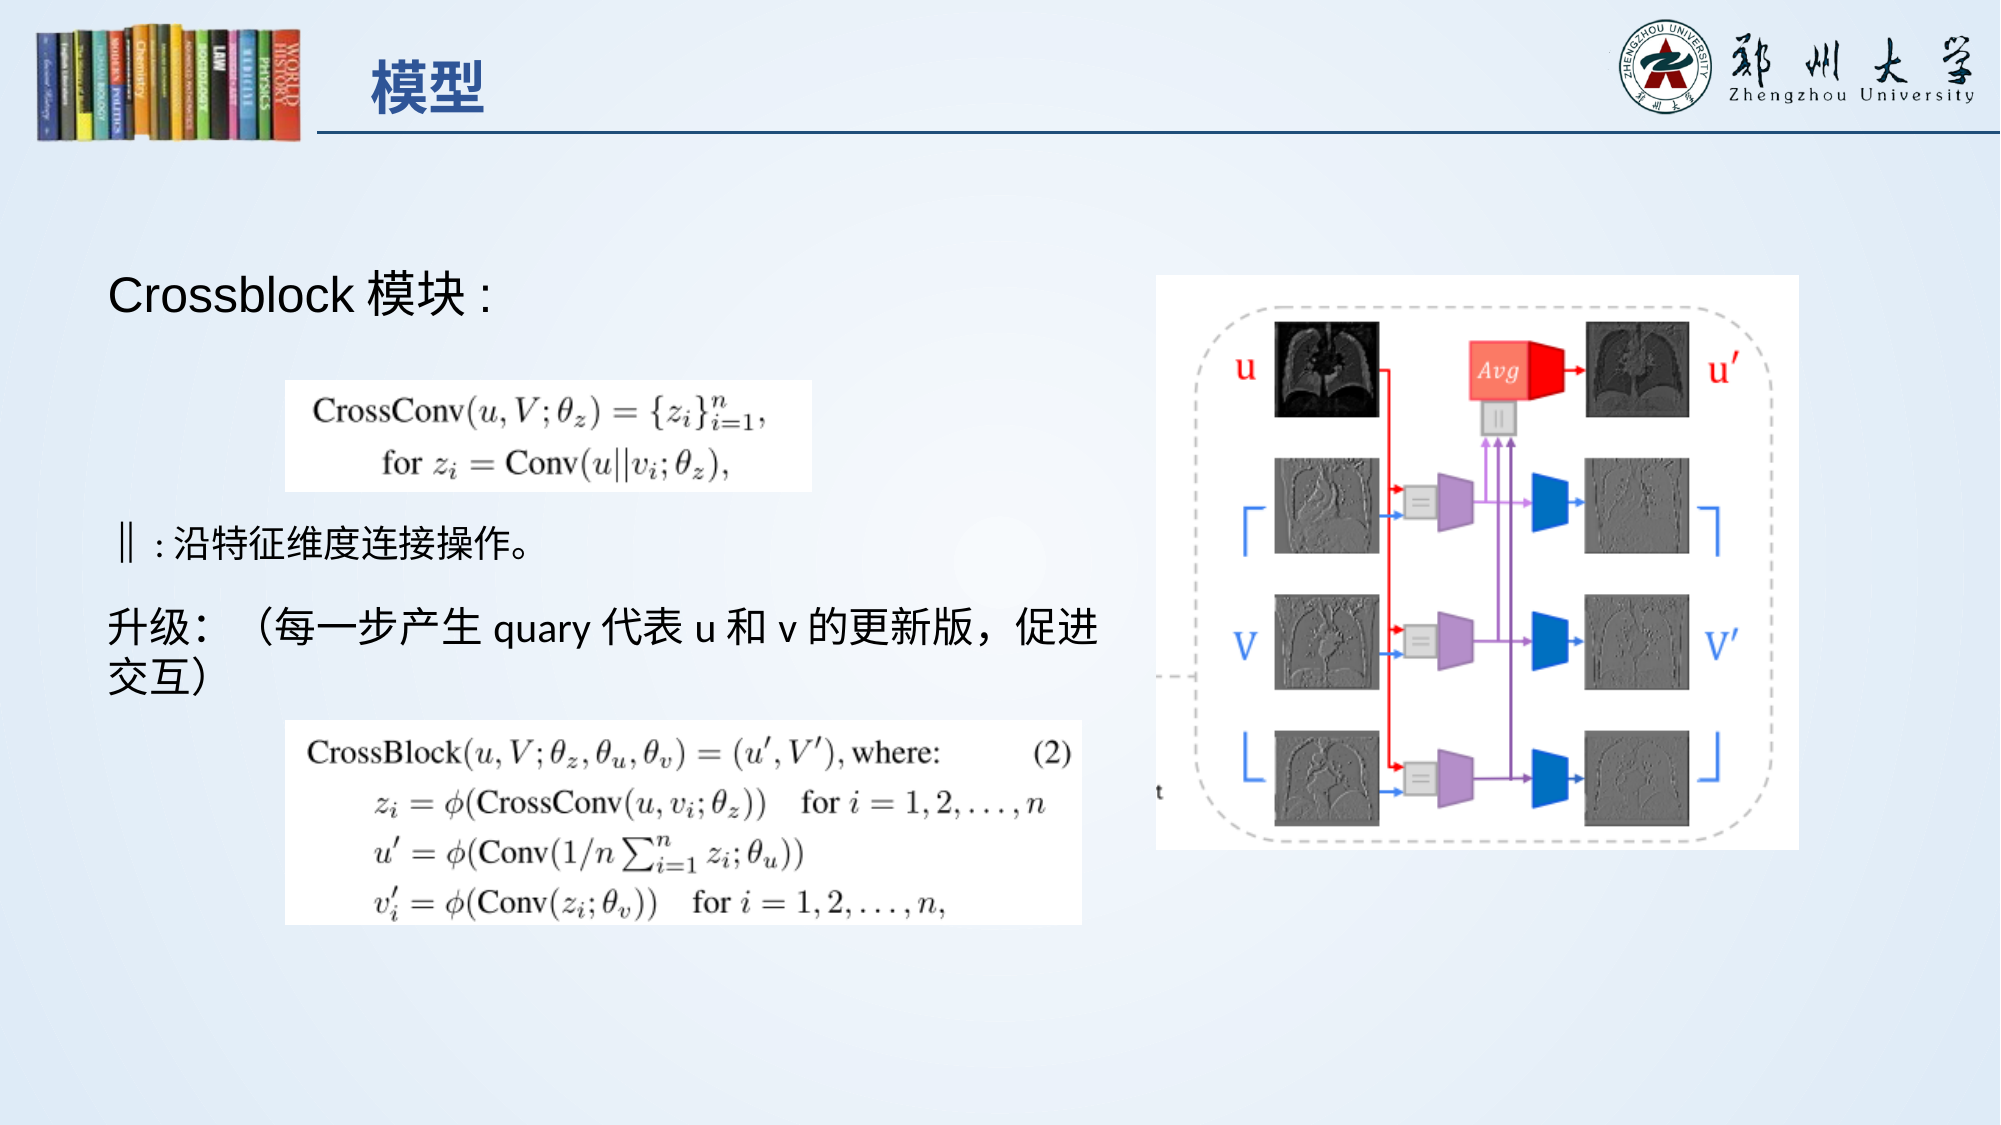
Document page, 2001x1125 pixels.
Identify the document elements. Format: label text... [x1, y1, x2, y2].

picture [23, 0, 317, 173]
text_box :沿特征维度连接操作。 [140, 512, 807, 573]
picture [1599, 11, 1983, 123]
text_box Crossblock模块: [92, 255, 913, 330]
text_box 模型 [355, 43, 812, 129]
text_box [113, 512, 140, 573]
picture [1156, 275, 1799, 850]
picture [285, 380, 812, 492]
text_box 升级：（每一步产生quary代表u和v的更新版，促进交互） [92, 593, 1142, 709]
picture [285, 720, 1082, 925]
